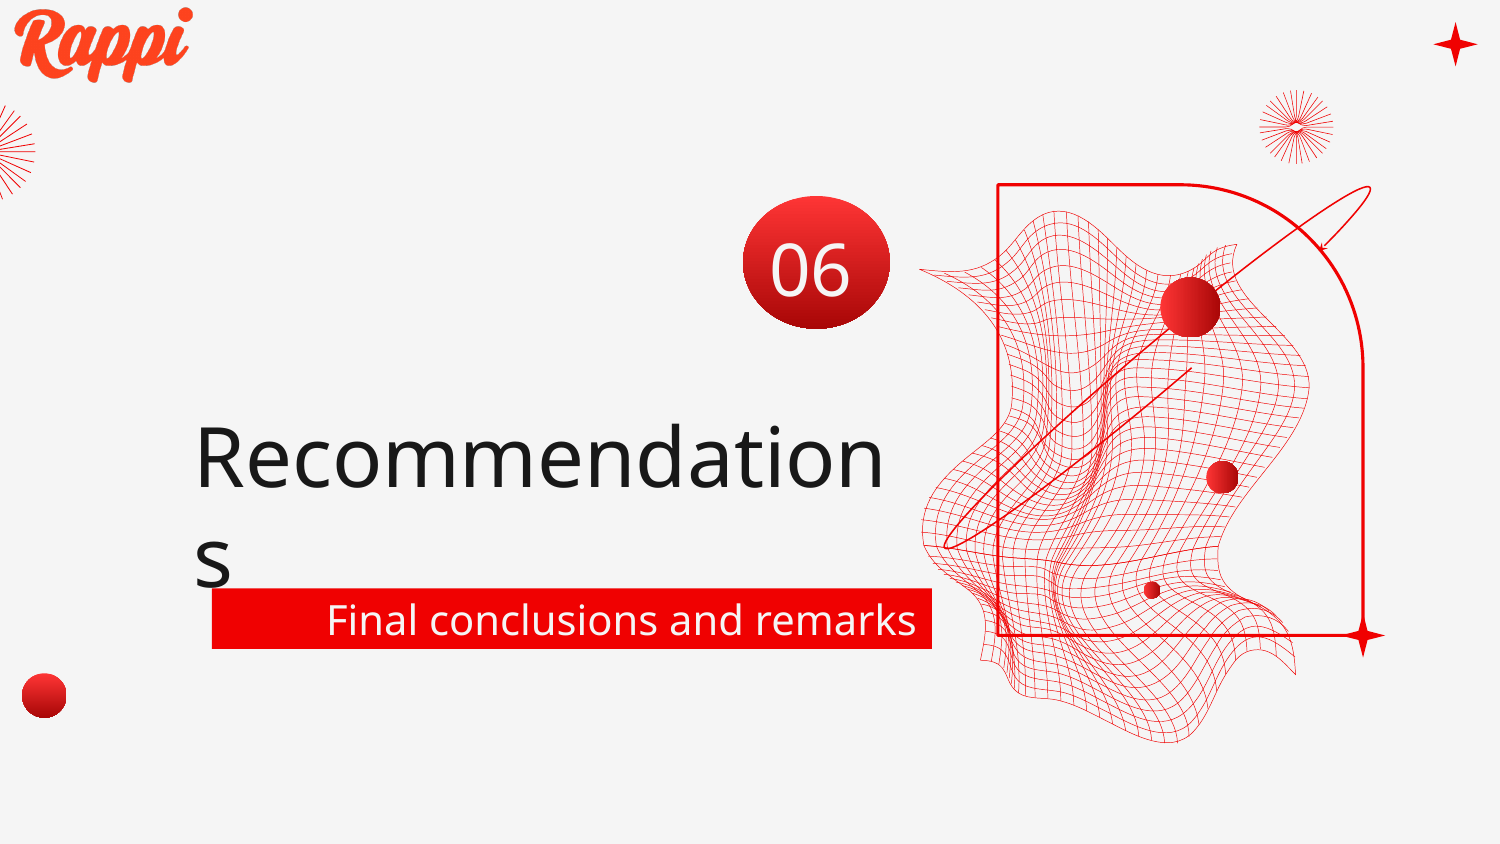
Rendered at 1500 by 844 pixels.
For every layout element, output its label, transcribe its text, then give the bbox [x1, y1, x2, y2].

text_box [777, 195, 856, 206]
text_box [917, 89, 1386, 757]
picture [12, 6, 194, 83]
subtitle Final conclusions and remarks [211, 588, 912, 649]
title 06 [733, 206, 889, 328]
text_box Recommendations [178, 389, 912, 563]
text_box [0, 101, 36, 203]
